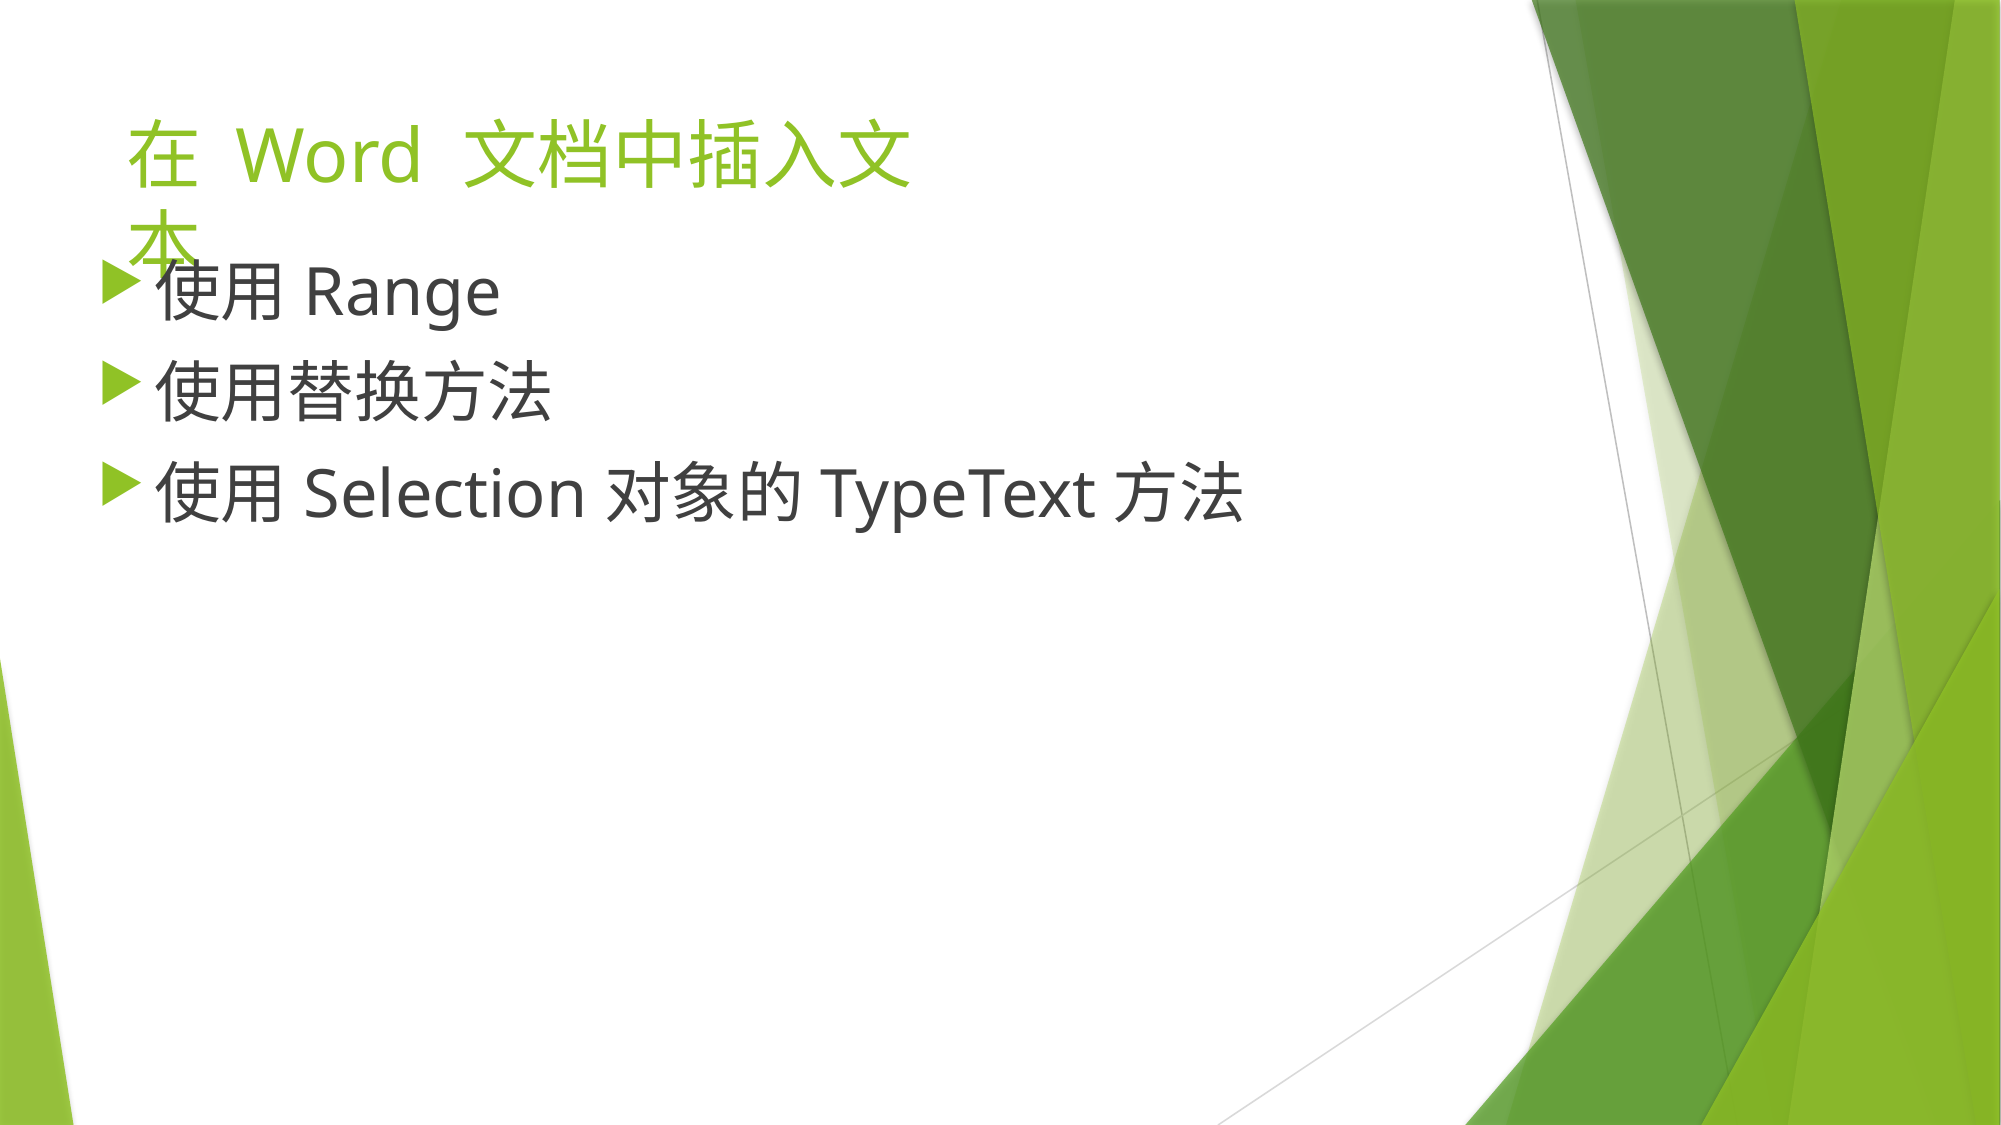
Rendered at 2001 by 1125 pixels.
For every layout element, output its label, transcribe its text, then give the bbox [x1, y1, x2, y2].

list 使用Range 使用替换方法 使用Selection对象的TypeText方法 [82, 241, 1493, 878]
title 在 Word 文档中插入文本 [111, 99, 999, 225]
